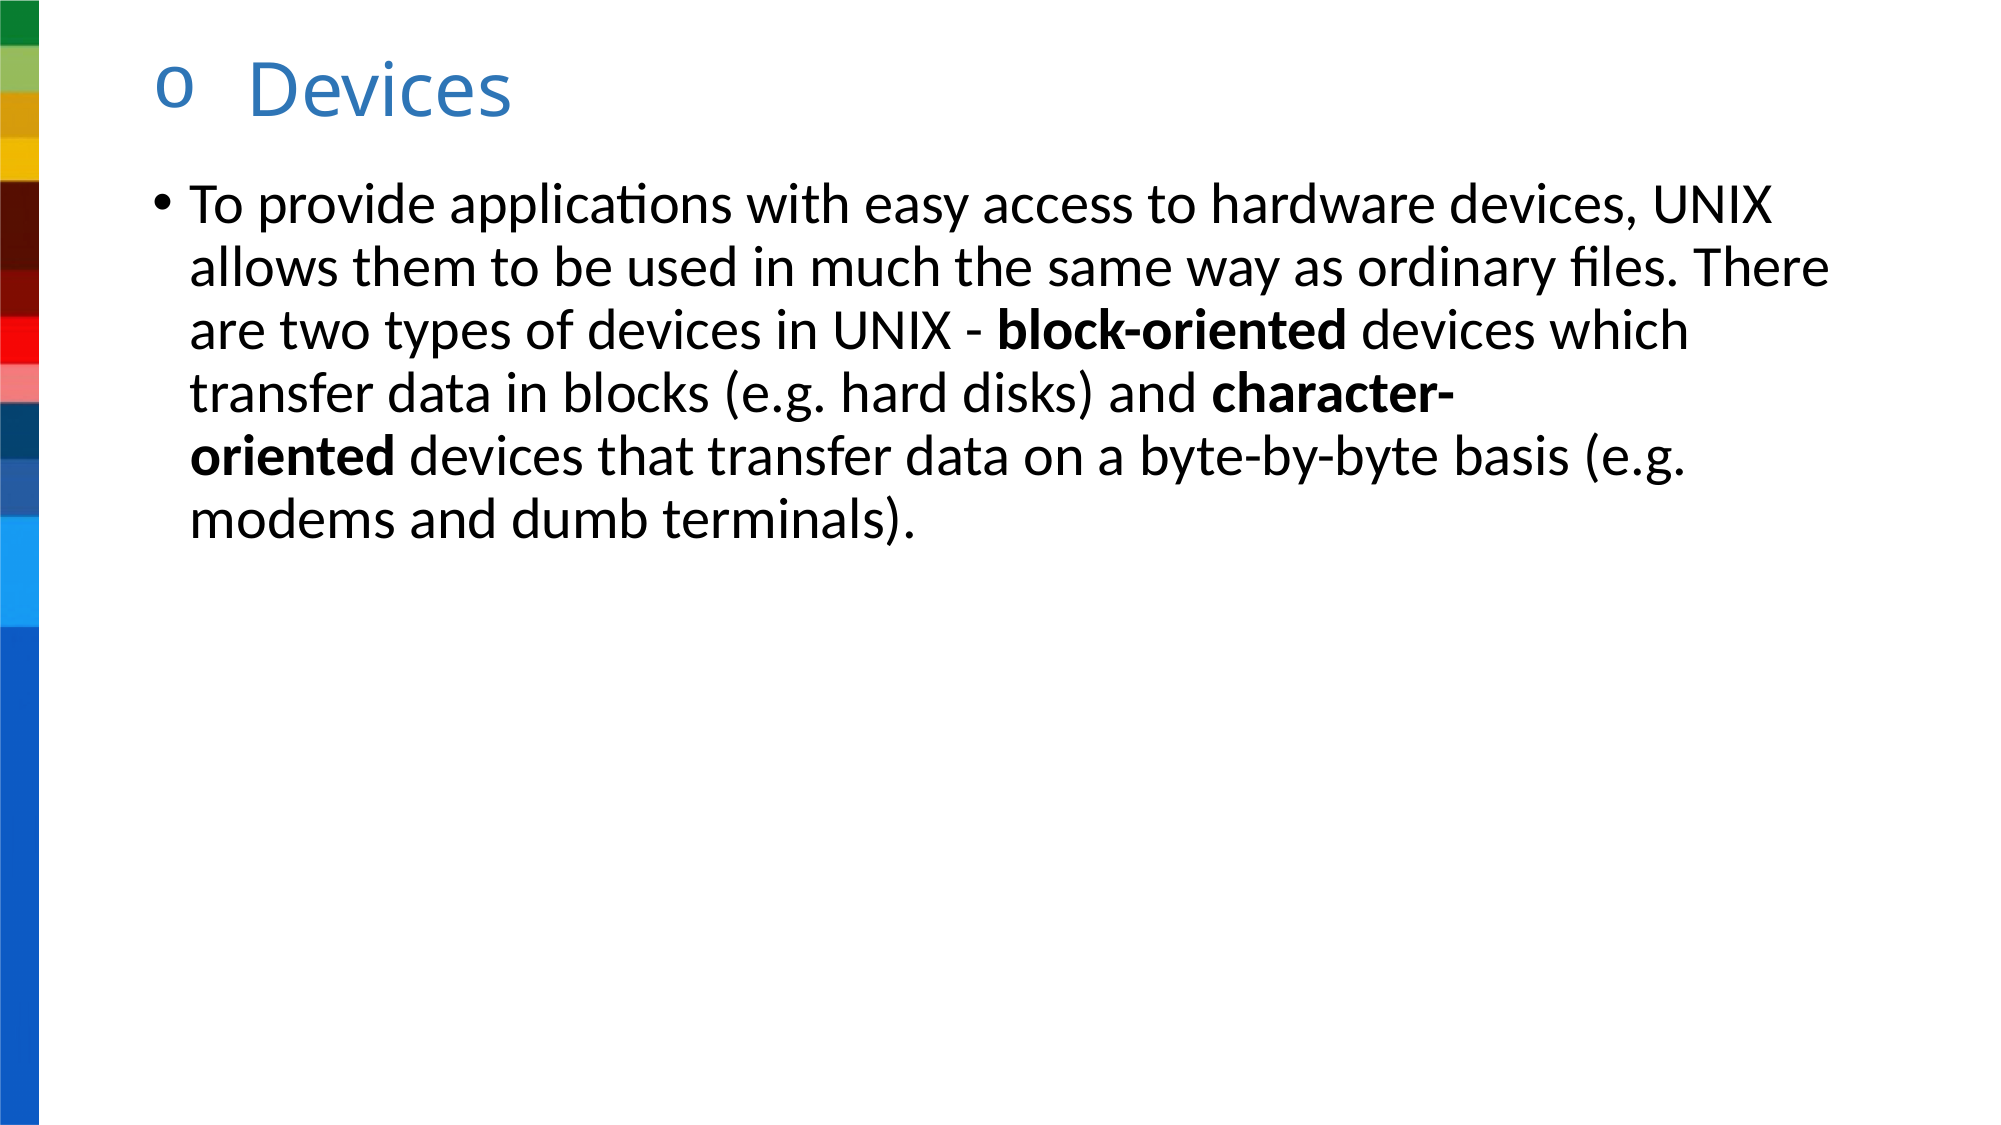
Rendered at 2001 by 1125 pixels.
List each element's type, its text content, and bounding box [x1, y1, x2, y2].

title Devices [137, 41, 1863, 143]
list To provide applications with easy access to hardware devices, UNIX allows them to be used in much the same way as ordinary files. There are two types of devices in UNIX - block-oriented devices which transfer data in blocks (e.g. hard disks) and character-oriented devices that transfer data on a byte-by-byte basis (e.g. modems and dumb terminals). [137, 165, 1863, 1014]
picture [0, 1, 582, 1124]
